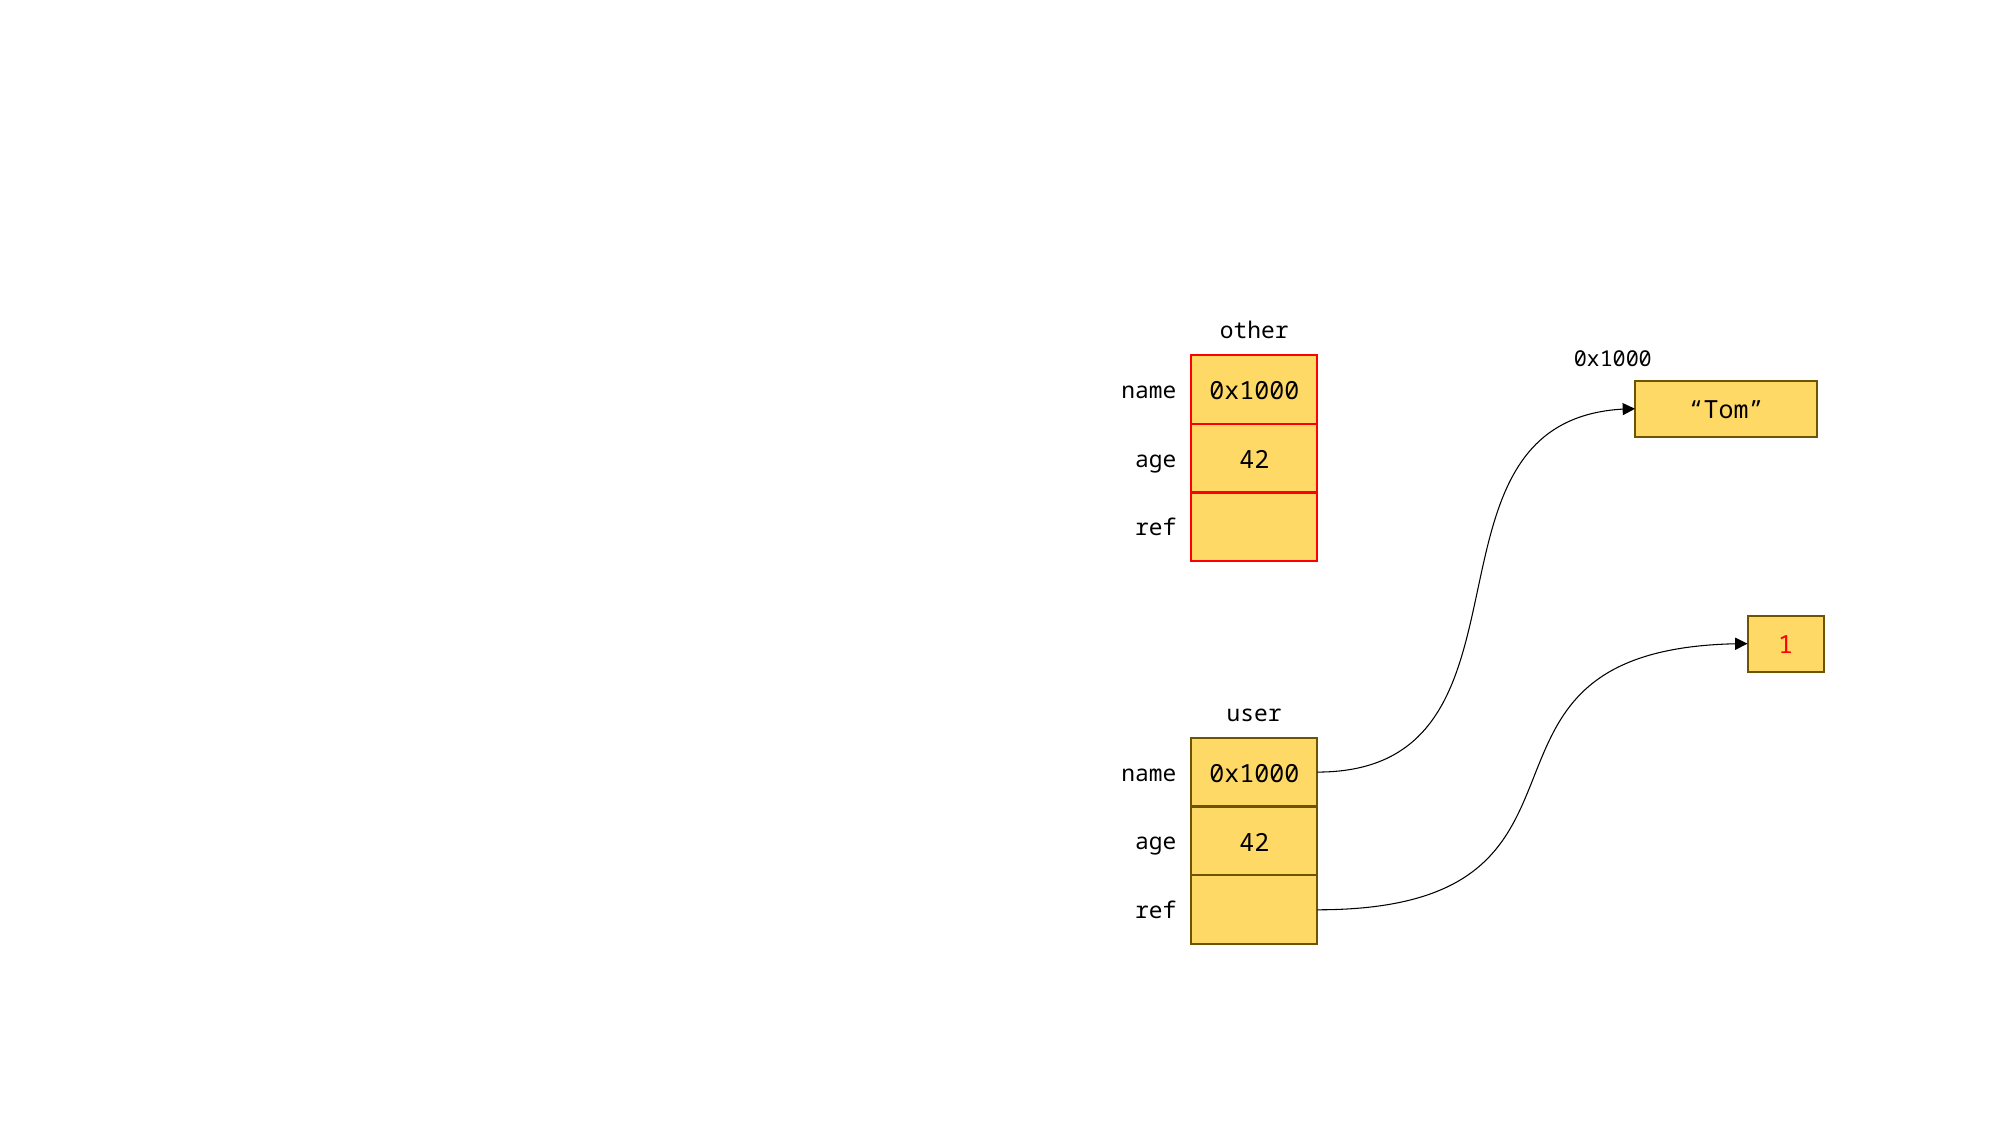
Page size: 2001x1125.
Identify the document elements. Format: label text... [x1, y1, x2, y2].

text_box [1317, 643, 1748, 910]
text_box “Tom” [1634, 380, 1818, 438]
text_box ref [1095, 888, 1192, 931]
text_box 1 [1747, 615, 1825, 673]
text_box ref [1095, 505, 1192, 548]
text_box [1190, 492, 1317, 562]
text_box 42 [1190, 805, 1317, 874]
text_box name [1078, 750, 1192, 793]
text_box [1317, 408, 1635, 643]
text_box other [1180, 308, 1328, 351]
text_box user [1180, 691, 1317, 734]
text_box [1190, 874, 1318, 945]
text_box 42 [1190, 423, 1317, 492]
text_box age [1095, 819, 1192, 862]
text_box 0x1000 [1558, 337, 1675, 379]
text_box age [1095, 436, 1192, 479]
text_box name [1078, 367, 1192, 411]
text_box 0x1000 [1190, 737, 1317, 805]
text_box 0x1000 [1190, 354, 1318, 423]
